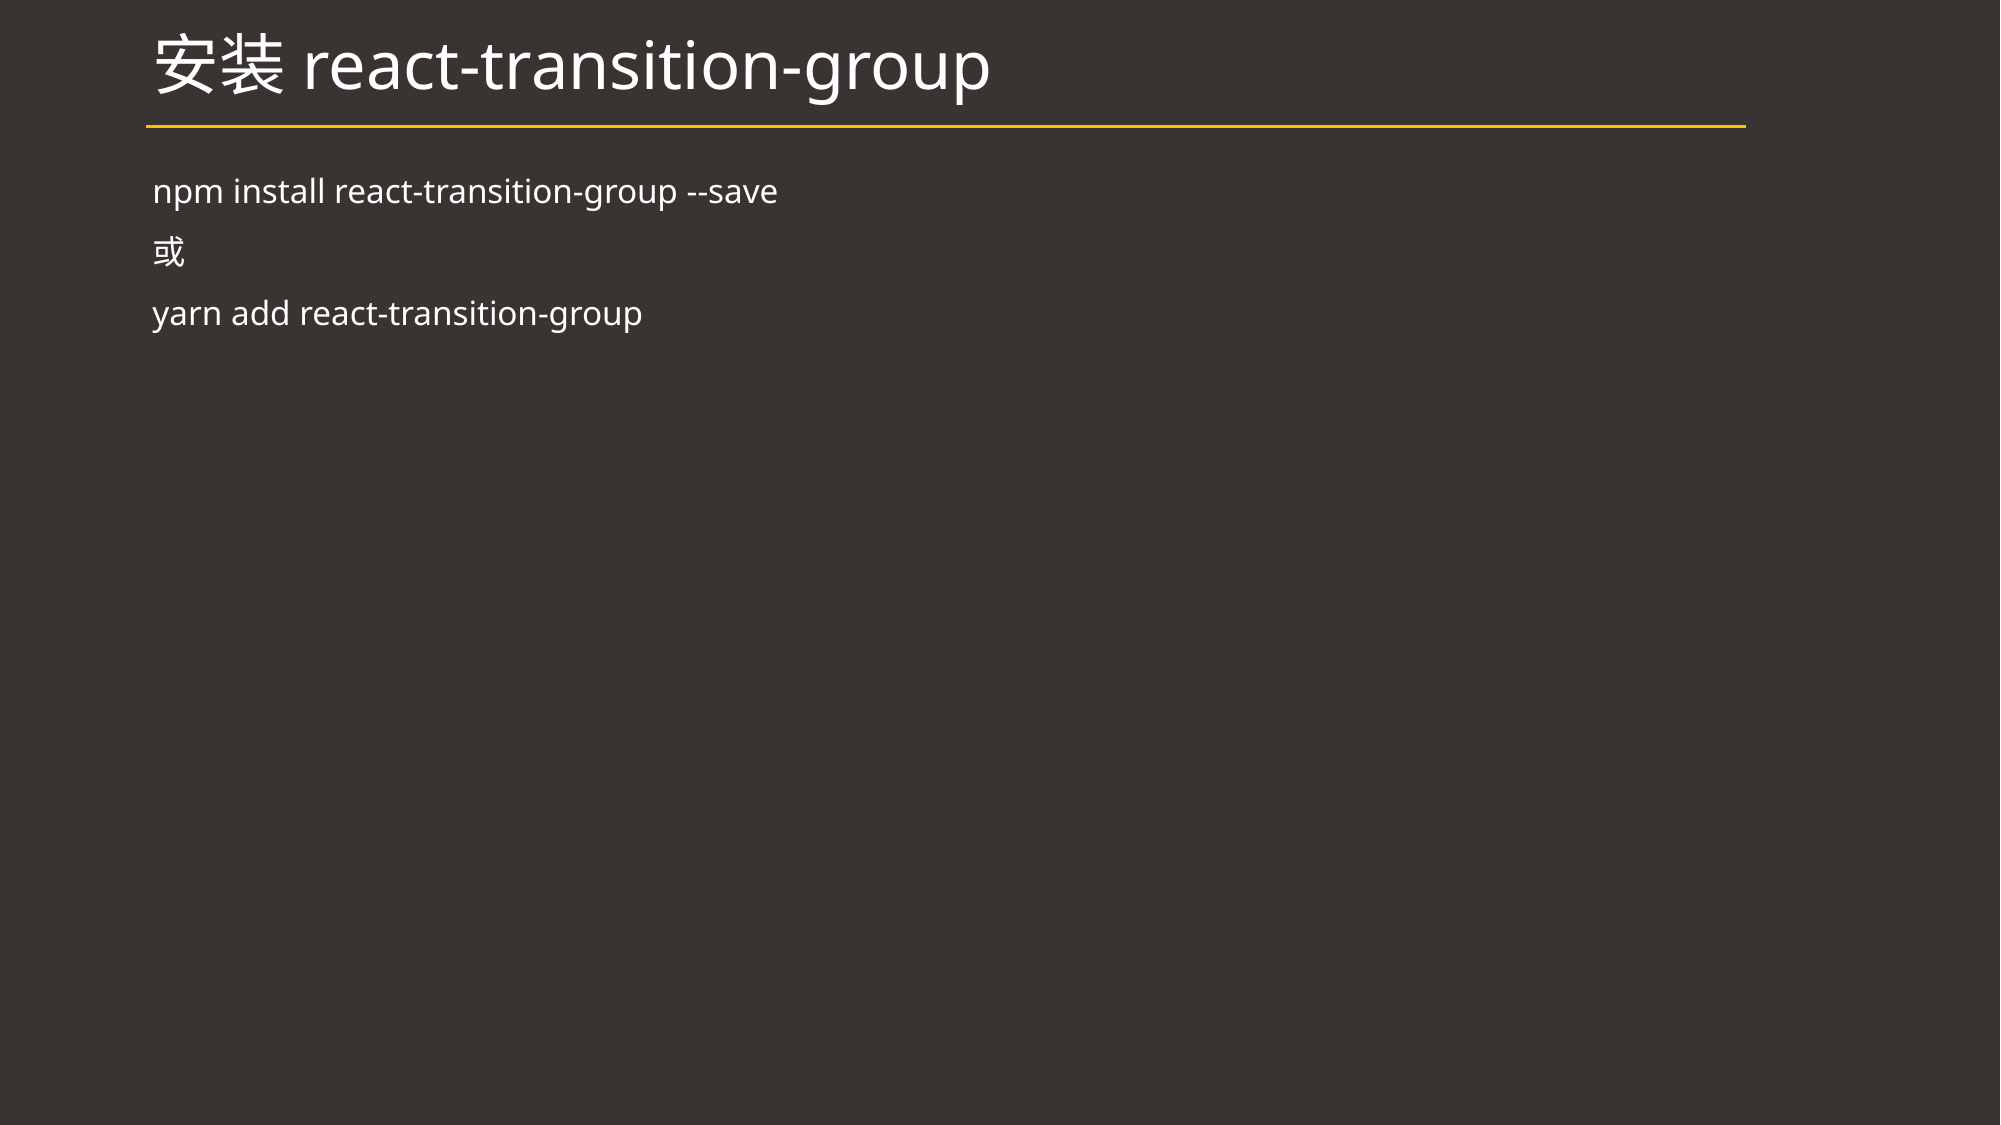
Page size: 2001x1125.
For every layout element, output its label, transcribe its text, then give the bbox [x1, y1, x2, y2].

title 安装react-transition-group [137, 12, 1863, 123]
list npm install react-transition-group --save 或 yarn add react-transition-group [137, 162, 1659, 1095]
